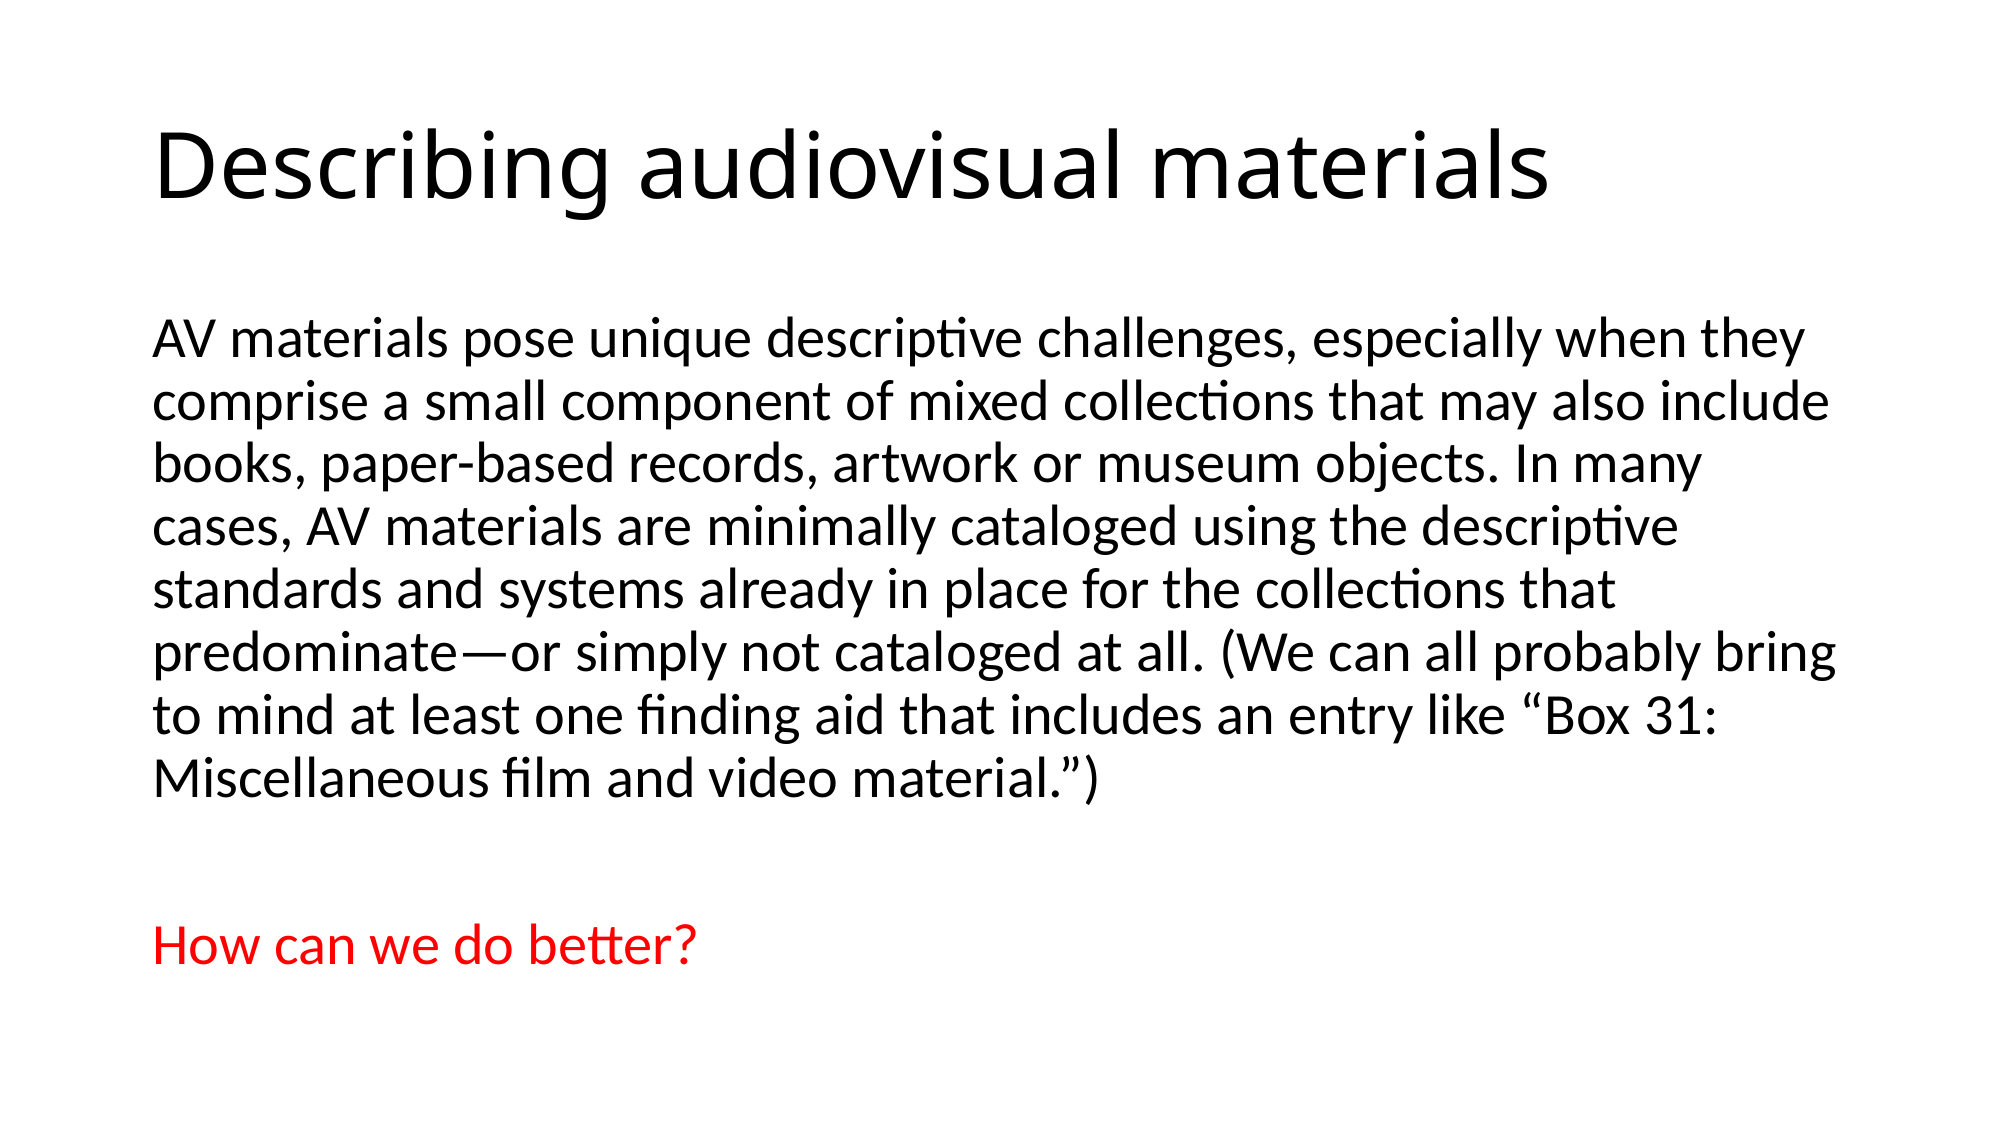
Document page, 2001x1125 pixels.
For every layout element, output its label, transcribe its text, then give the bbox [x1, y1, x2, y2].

title Describing audiovisual materials [137, 59, 1863, 278]
list AV materials pose unique descriptive challenges, especially when they comprise a small component of mixed collections that may also include books, paper-based records, artwork or museum objects. In many cases, AV materials are minimally cataloged using the descriptive standards and systems already in place for the collections that predominate—or simply not cataloged at all. (We can all probably bring to mind at least one finding aid that includes an entry like “Box 31: Miscellaneous film and video material.”) How can we do better? [137, 299, 1863, 1014]
